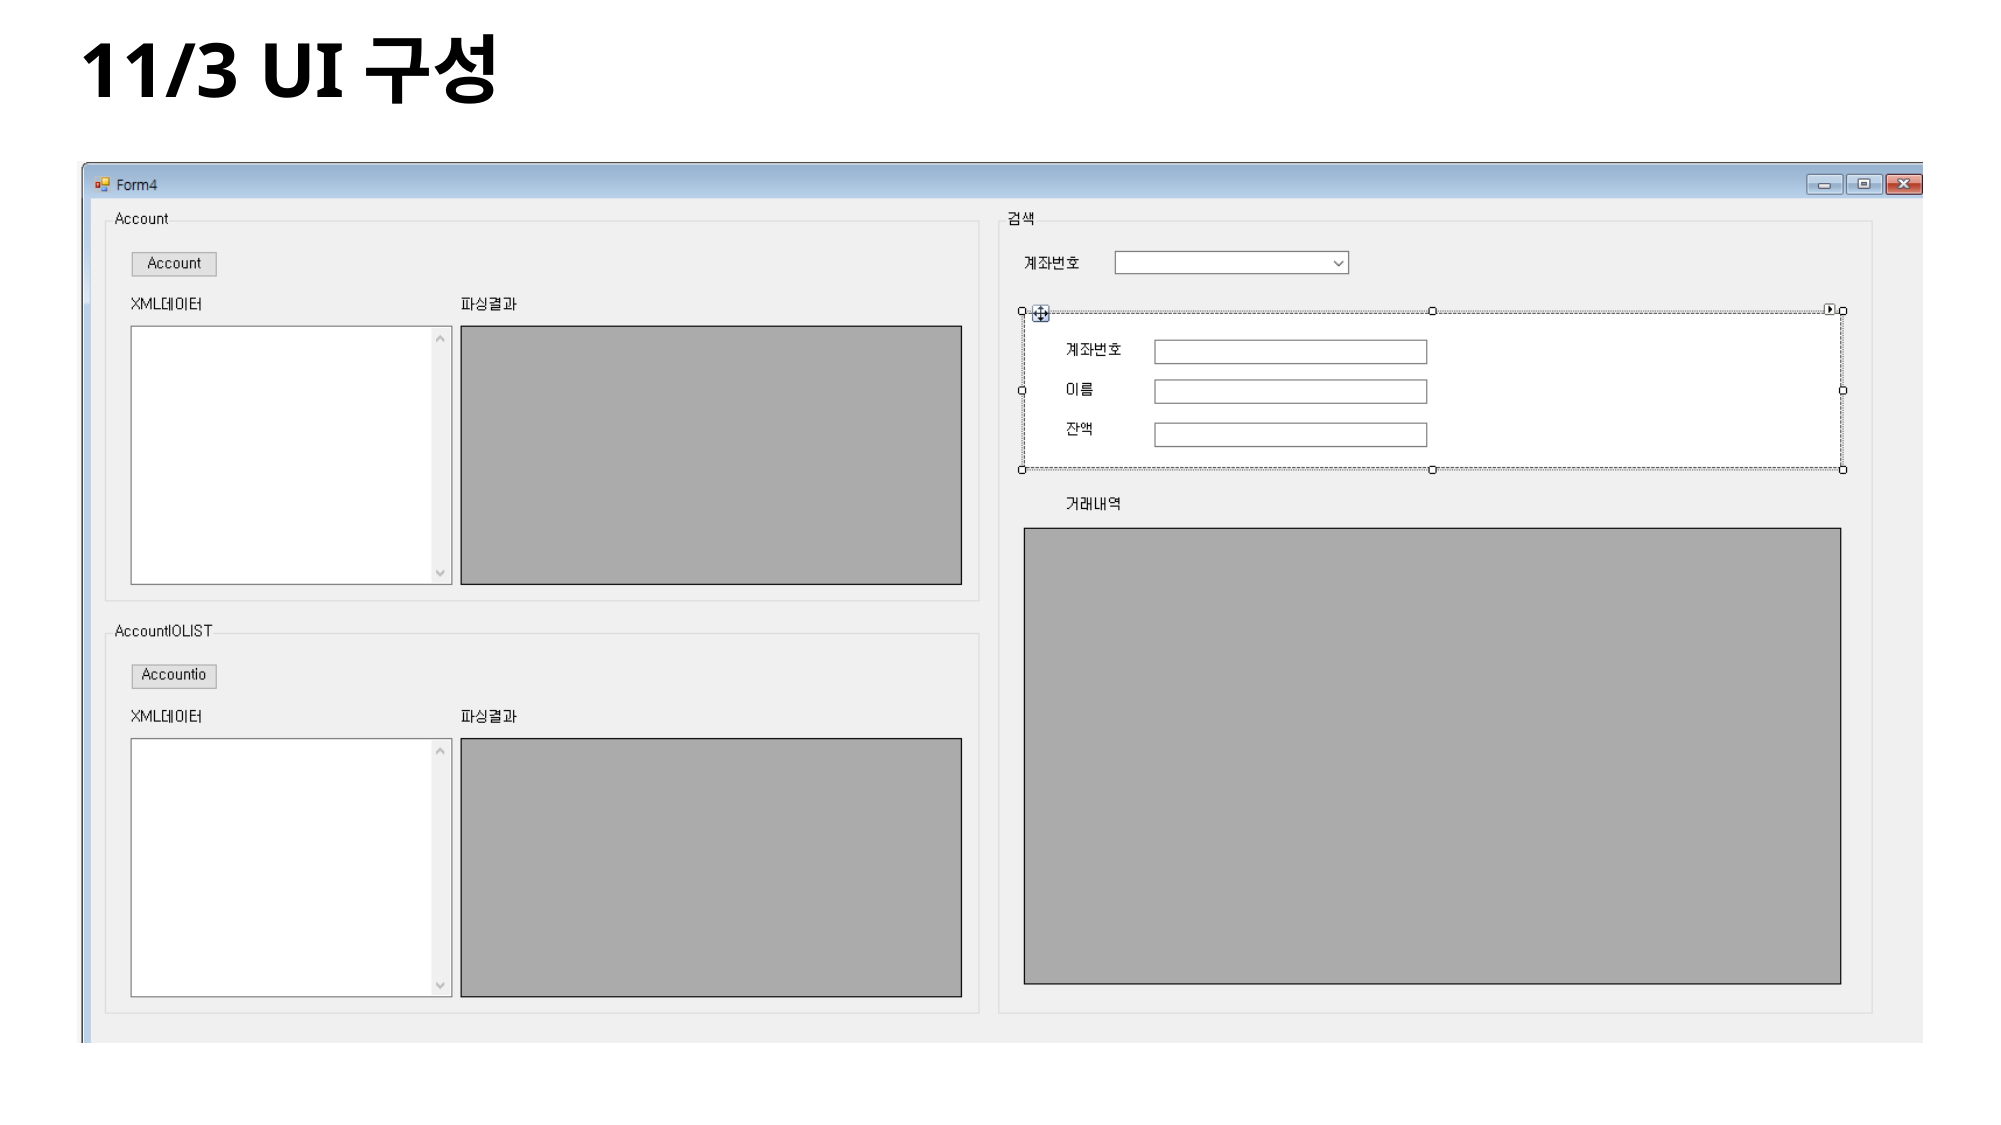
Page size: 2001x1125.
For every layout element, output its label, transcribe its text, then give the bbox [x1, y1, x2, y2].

text_box 11/3 UI구성 [65, 15, 517, 120]
picture [77, 161, 1923, 1043]
